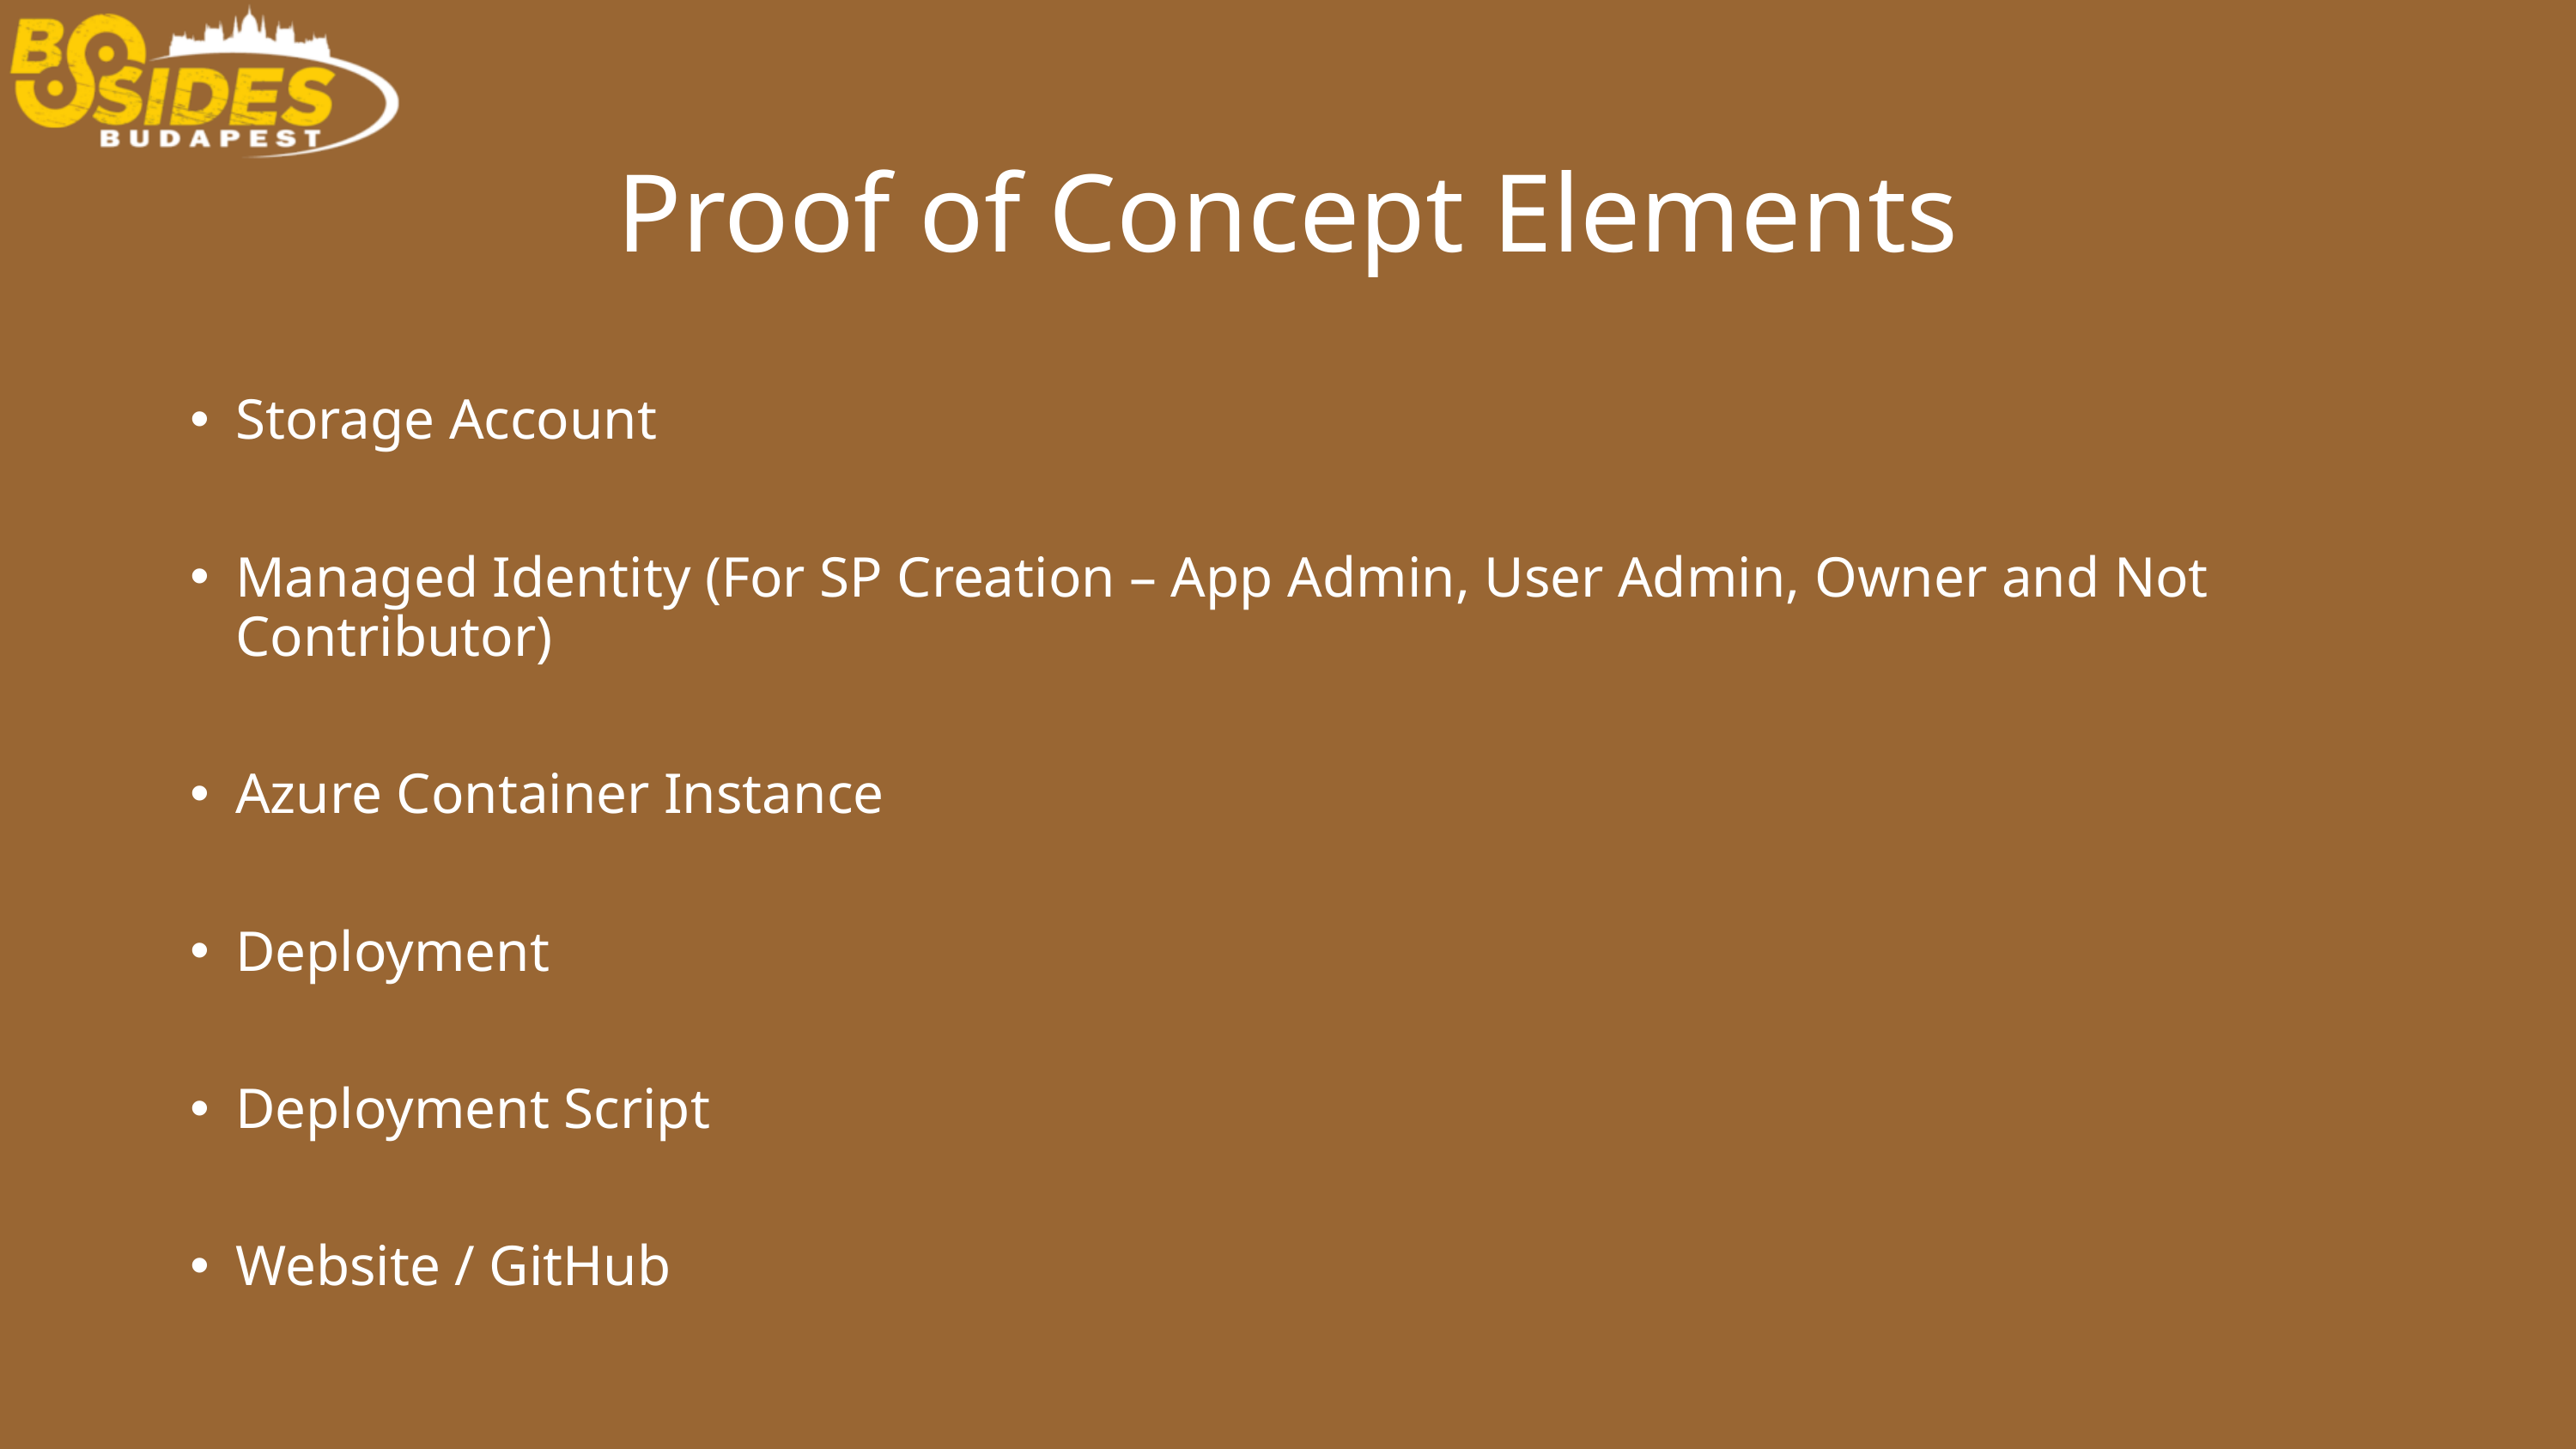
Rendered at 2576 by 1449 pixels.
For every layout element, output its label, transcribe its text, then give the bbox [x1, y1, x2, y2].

list Storage Account Managed Identity (For SP Creation – App Admin, User Admin, Owner and Not Contributor) Azure Container Instance Deployment Deployment Script Website / GitHub [177, 385, 2399, 1305]
title Proof of Concept Elements [177, 76, 2399, 357]
picture [1, 0, 405, 165]
